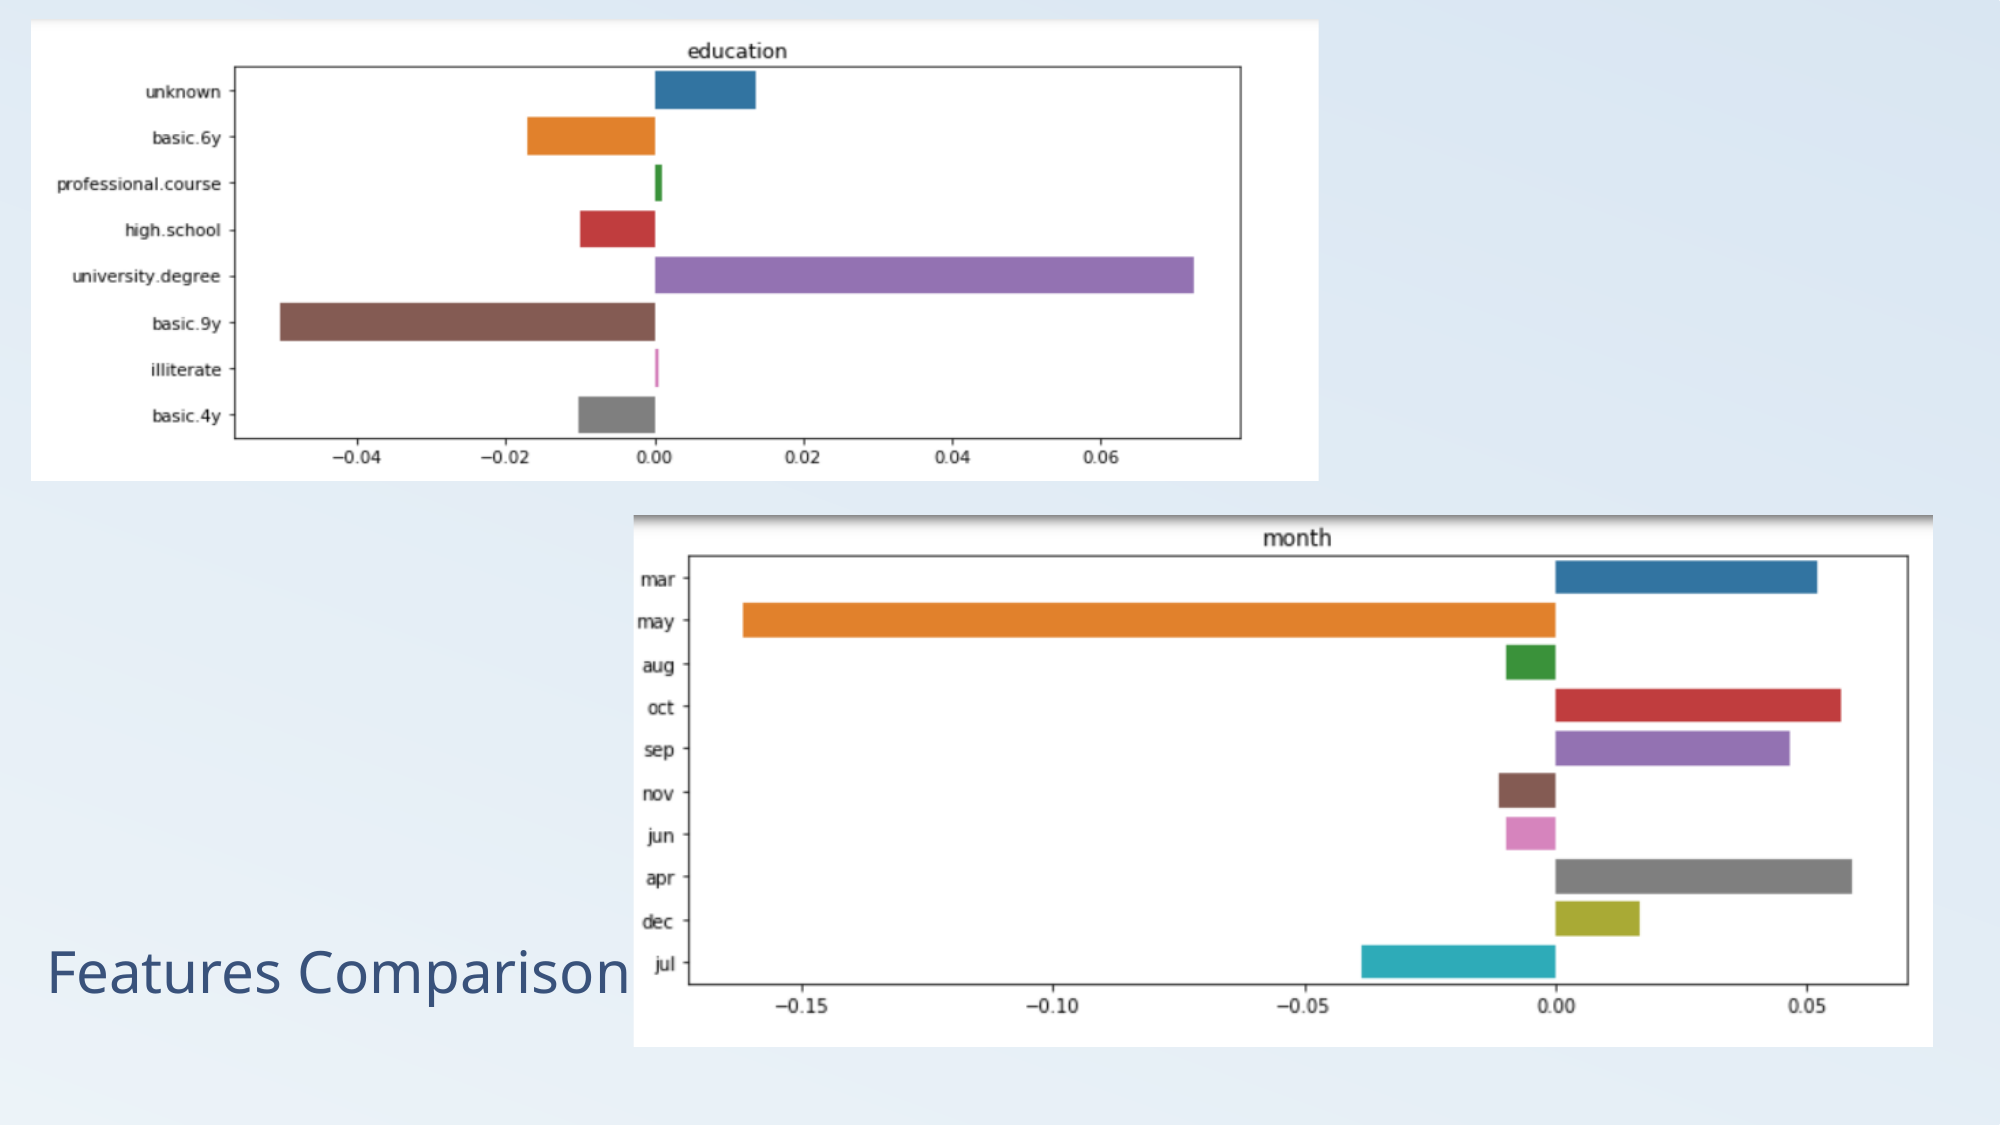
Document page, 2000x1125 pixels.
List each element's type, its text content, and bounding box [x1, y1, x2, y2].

picture [633, 515, 1933, 1047]
title Features Comparison [31, 837, 633, 1013]
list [31, 19, 1319, 481]
